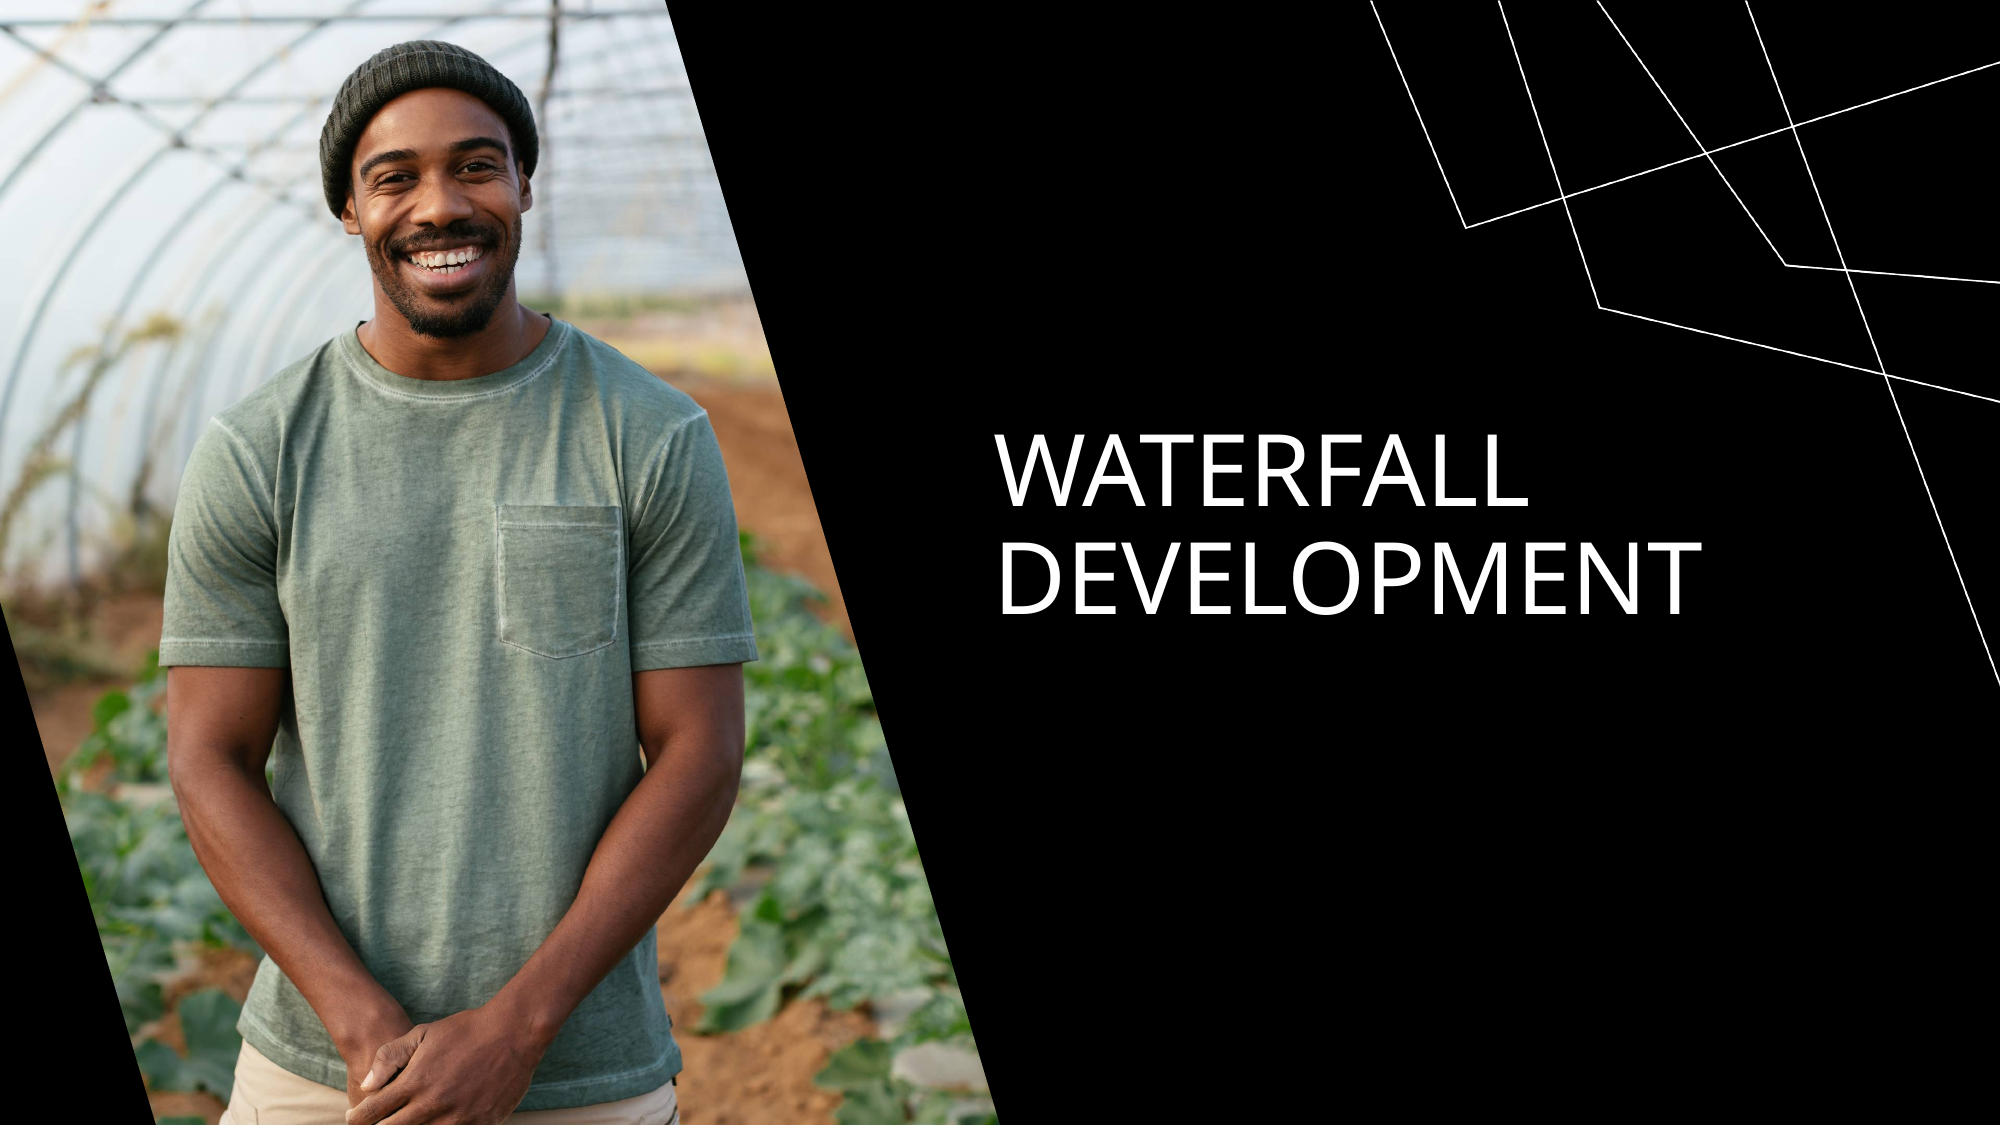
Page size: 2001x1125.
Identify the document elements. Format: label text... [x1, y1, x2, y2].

picture [0, 0, 1000, 1125]
title Waterfall Development [1000, 396, 1782, 644]
picture [1357, 1, 2000, 718]
